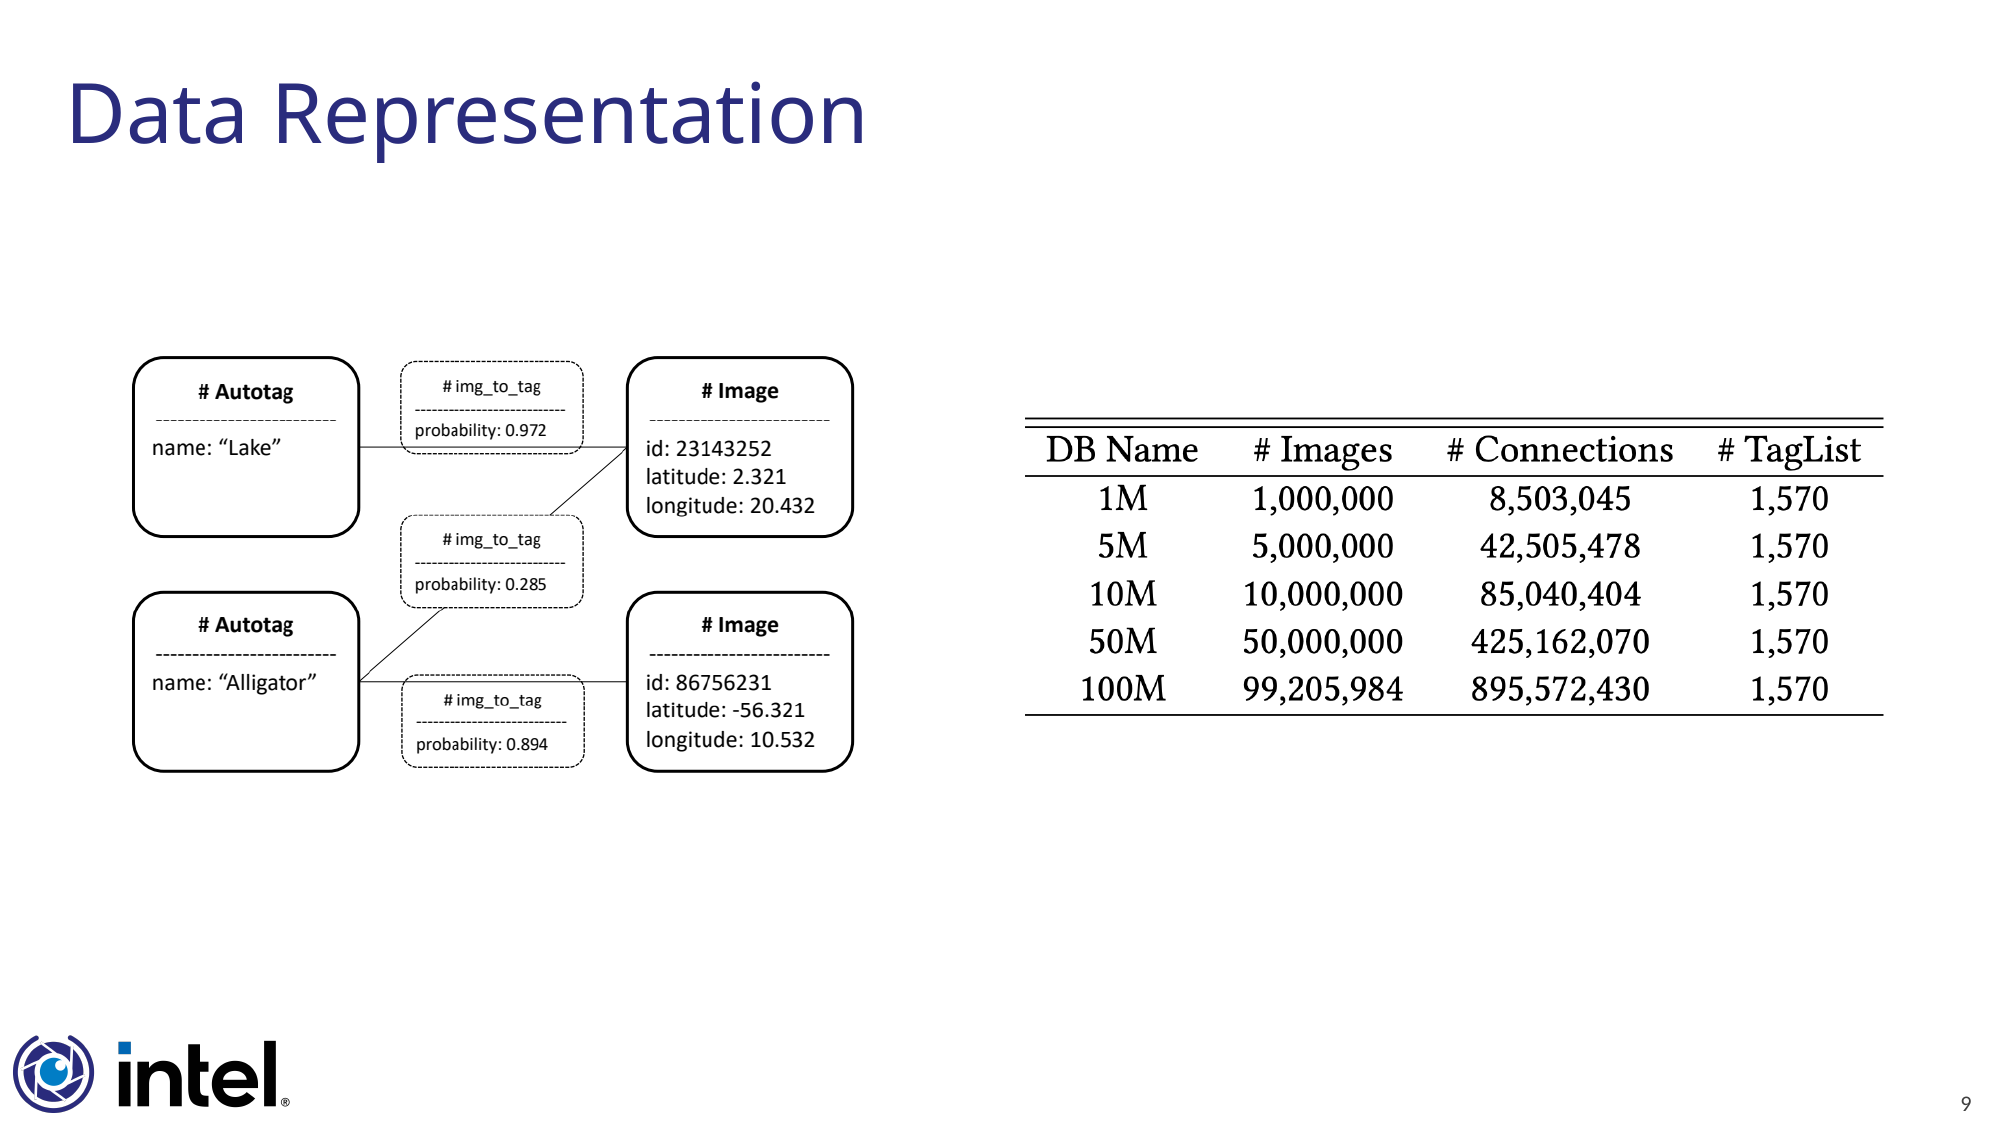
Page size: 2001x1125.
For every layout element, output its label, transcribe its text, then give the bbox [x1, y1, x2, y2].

slide_number 9 [1932, 1082, 2000, 1125]
picture [94, 964, 314, 1125]
picture [1008, 396, 1902, 729]
title Data Representation [50, 55, 1944, 179]
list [116, 325, 874, 800]
